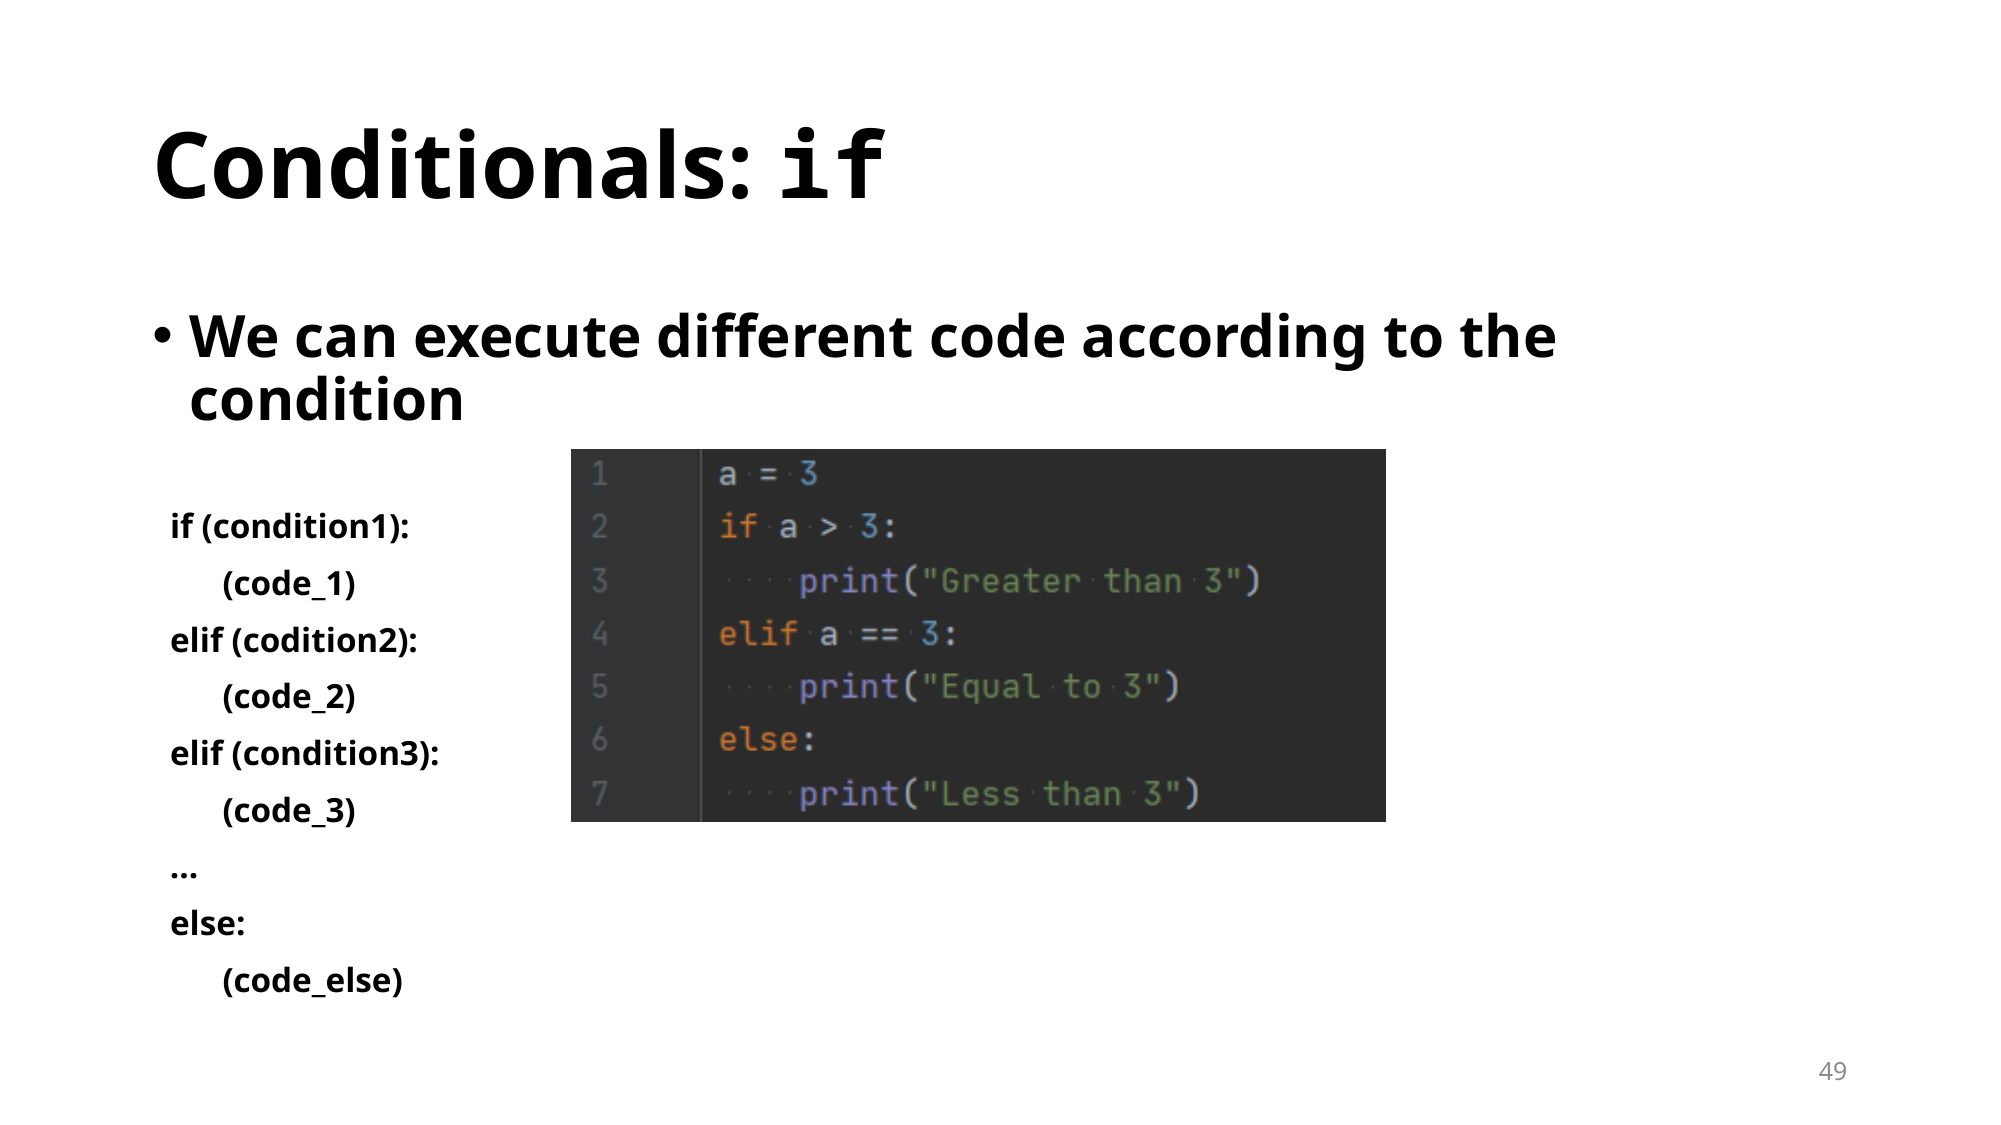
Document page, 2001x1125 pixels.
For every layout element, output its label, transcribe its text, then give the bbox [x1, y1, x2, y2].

title Conditionals: if [137, 59, 1863, 278]
list We can execute different code according to the condition if (condition1): (code_1) elif (codition2): (code_2) elif (condition3): (code_3) … else: (code_else) [137, 299, 1863, 1014]
picture [571, 449, 1386, 822]
slide_number 49 [1412, 1042, 1863, 1103]
